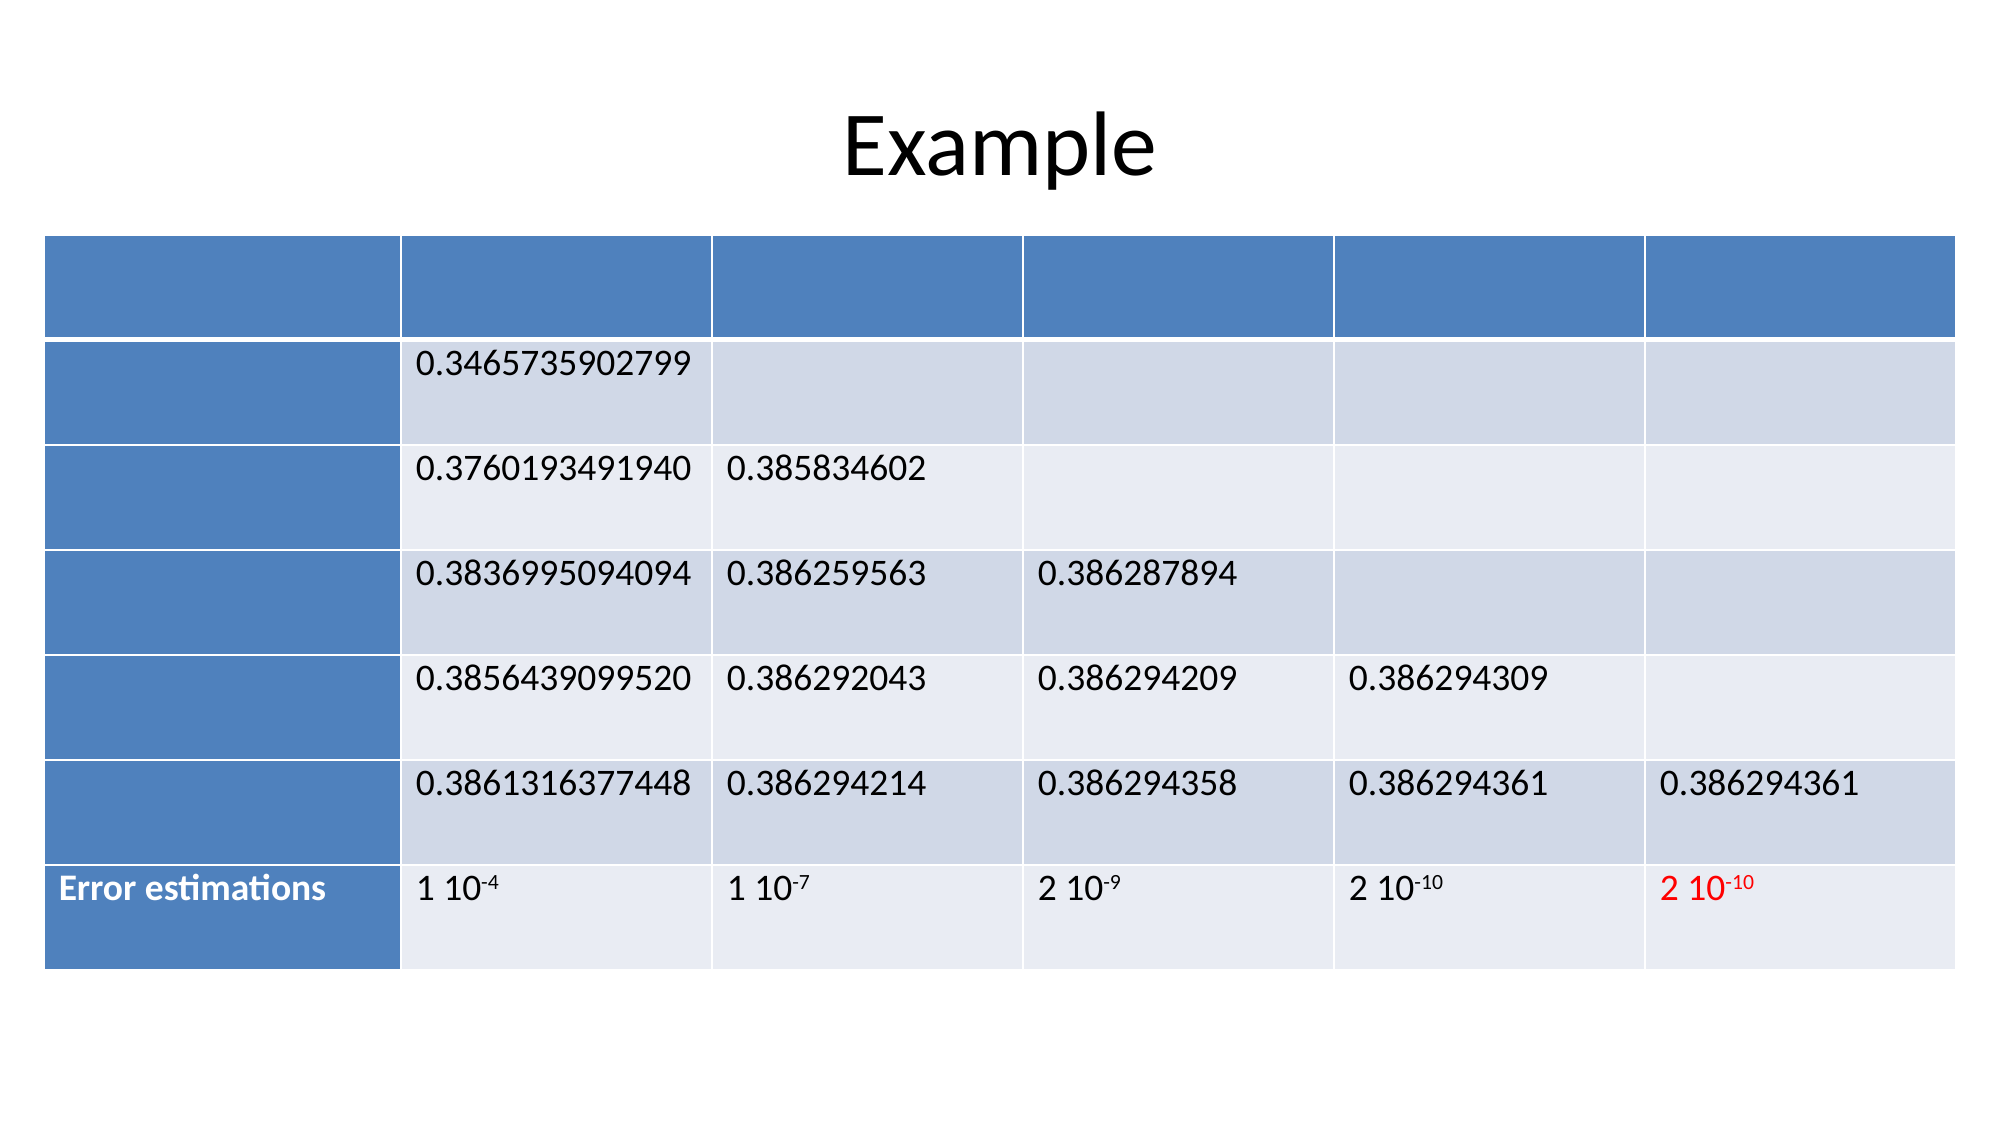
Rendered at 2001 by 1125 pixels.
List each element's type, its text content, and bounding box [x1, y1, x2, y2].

title Example [99, 45, 1900, 233]
